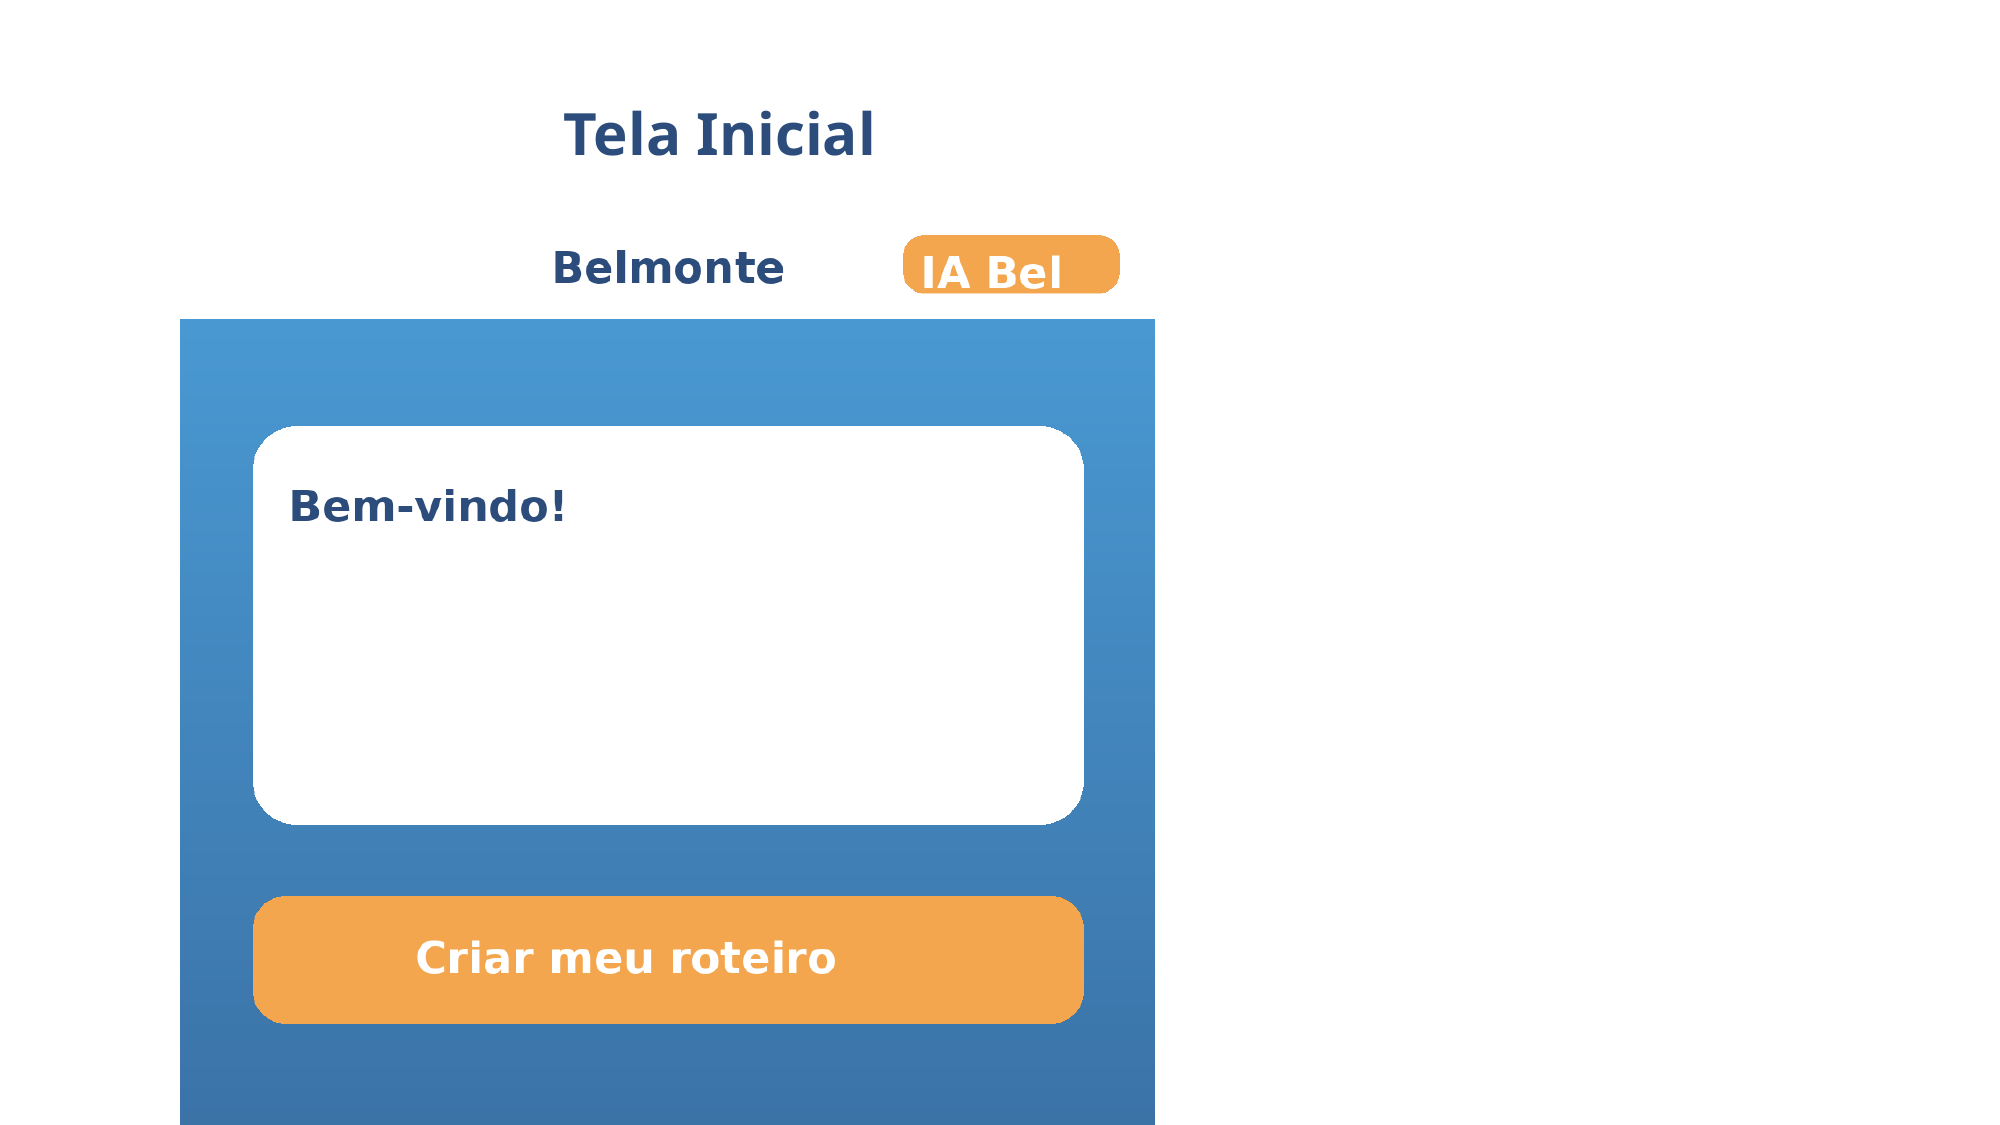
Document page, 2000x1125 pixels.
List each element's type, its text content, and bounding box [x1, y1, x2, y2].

picture [179, 209, 1156, 1125]
text_box Tela Inicial [549, 90, 891, 175]
